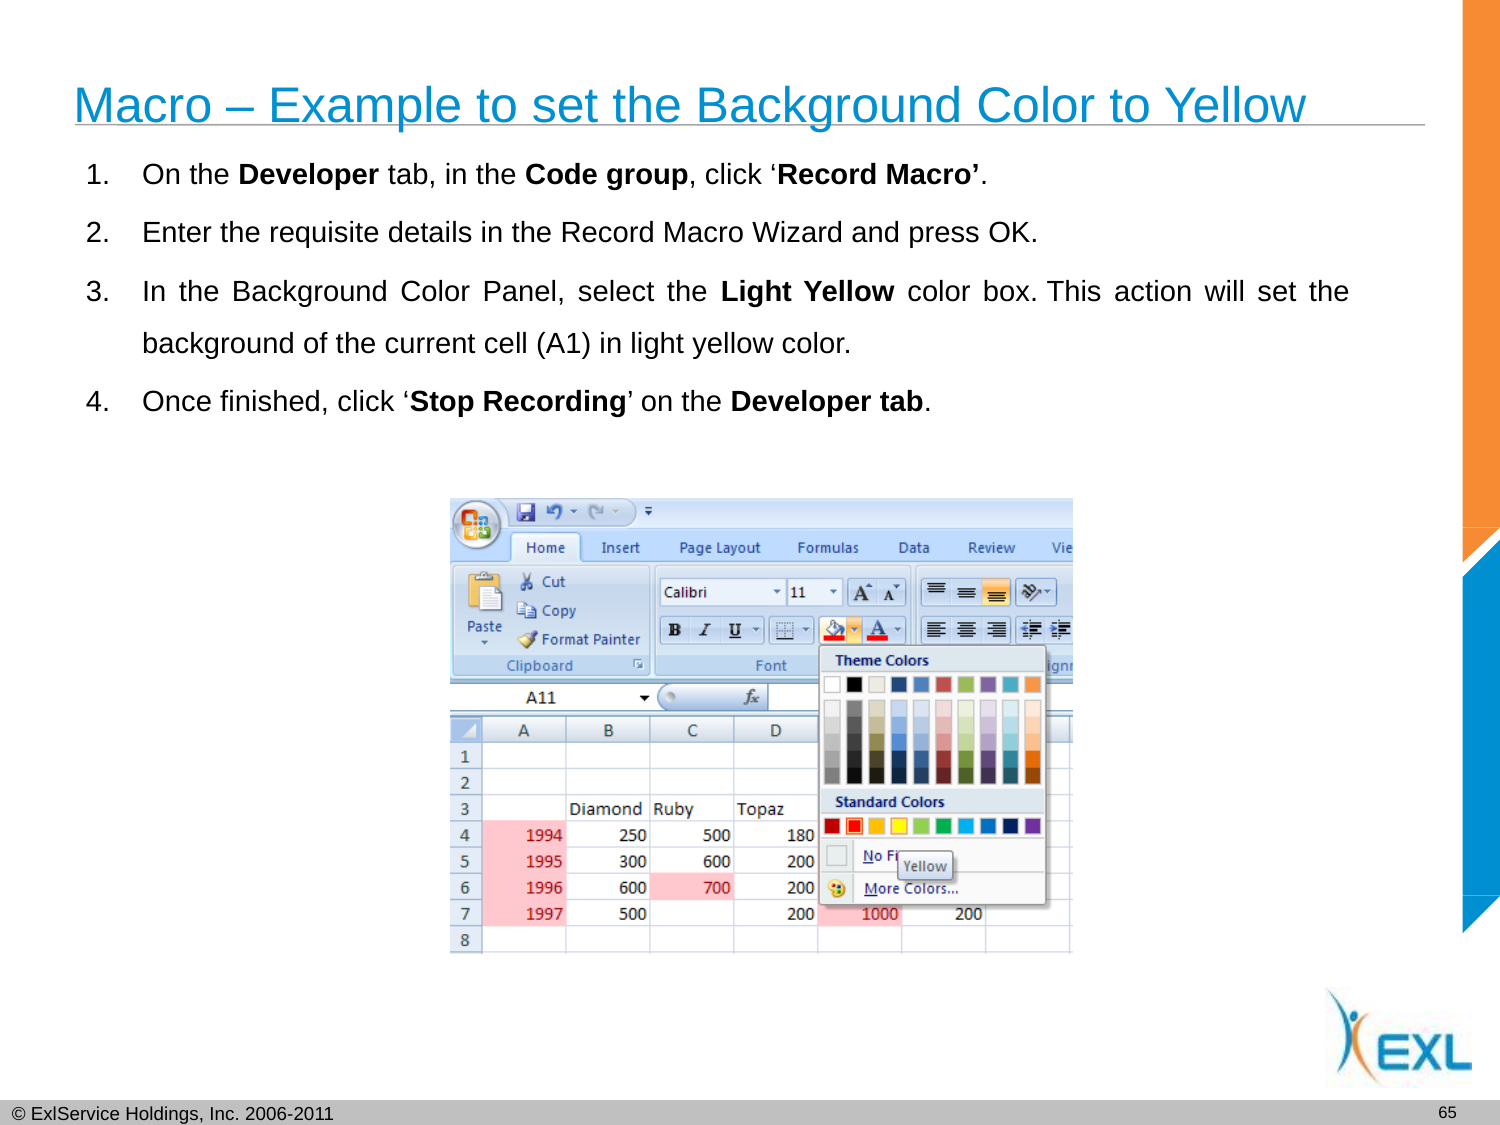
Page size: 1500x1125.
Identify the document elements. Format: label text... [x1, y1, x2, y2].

picture [1325, 987, 1472, 1088]
slide_number 64 [1399, 1094, 1473, 1119]
picture [450, 497, 1073, 954]
title Macro – Example to set the Background Color to Yellow [58, 39, 1459, 165]
list On the Developer tab, in the Code group, click ‘Record Macro’. Enter the requisite details in the Record Macro Wizard and press OK. In the Background Color Panel, select the Light Yellow color box. This action will set the background of the current cell (A1) in light yellow color. Once finished, click ‘Stop Recording’ on the Developer tab. [70, 165, 1391, 451]
